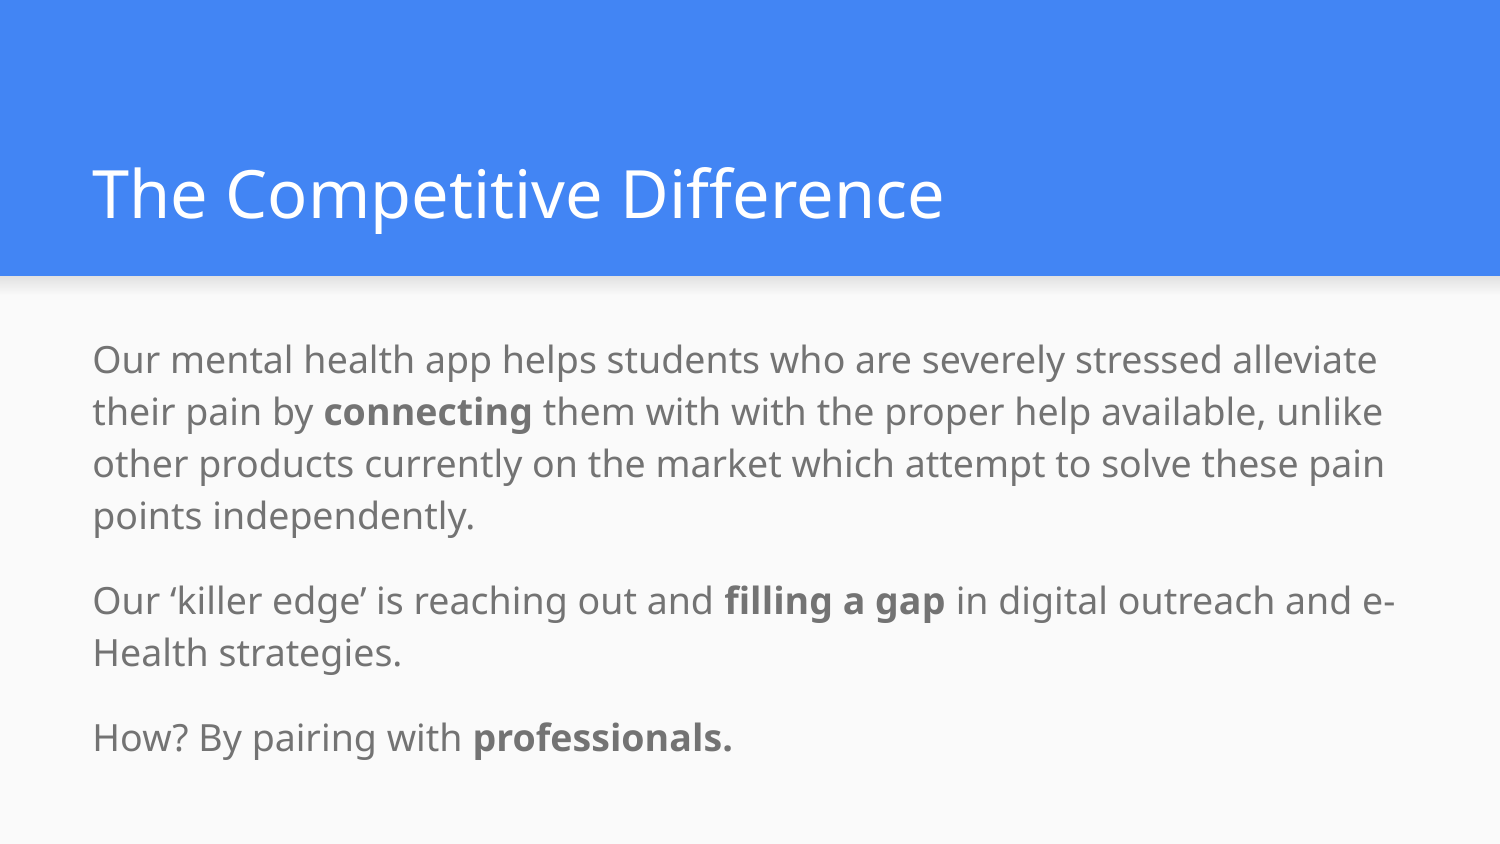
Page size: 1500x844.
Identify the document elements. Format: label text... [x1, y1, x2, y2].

list Our mental health app helps students who are severely stressed alleviate their pain by connecting them with with the proper help available, unlike other products currently on the market which attempt to solve these pain points independently. Our ‘killer edge’ is reaching out and filling a gap in digital outreach and e-Health strategies. How? By pairing with professionals. [77, 314, 1427, 760]
title The Competitive Difference [77, 121, 1427, 248]
